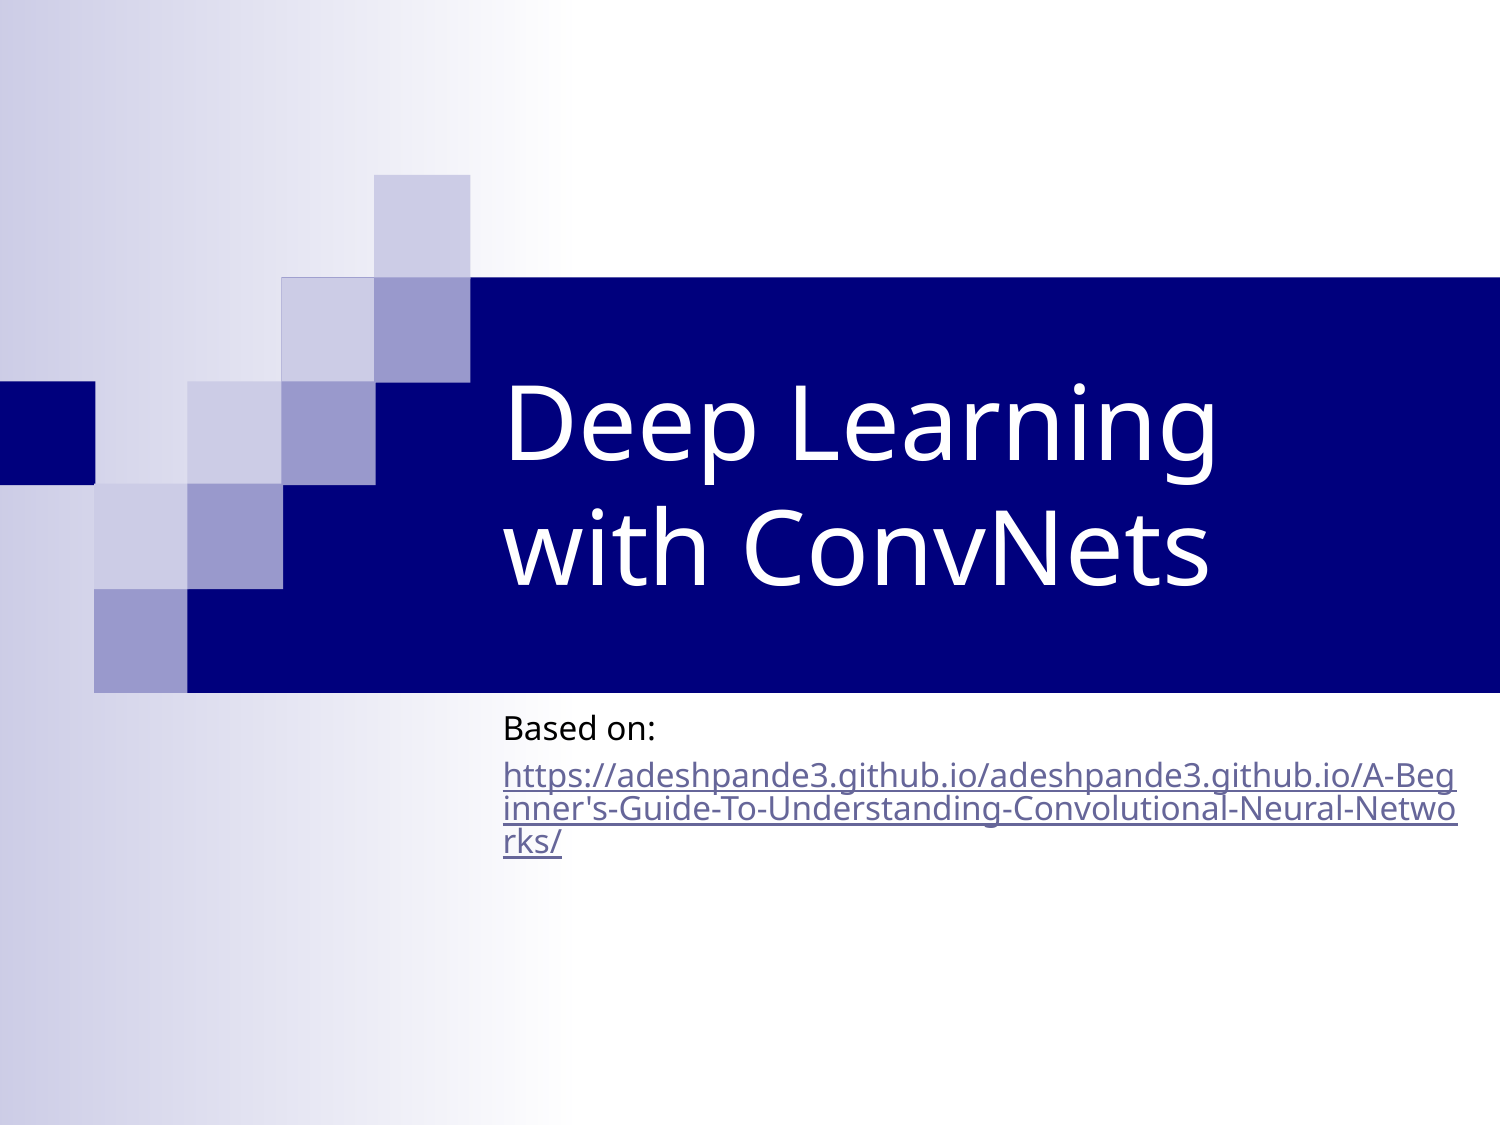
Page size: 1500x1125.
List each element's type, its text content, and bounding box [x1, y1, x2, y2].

subtitle Based on: https://adeshpande3.github.io/adeshpande3.github.io/A-Beginner's-Guide-To-Understanding-Convolutional-Neural-Networks/ [487, 699, 1475, 988]
title Deep Learning with ConvNets [487, 299, 1475, 663]
